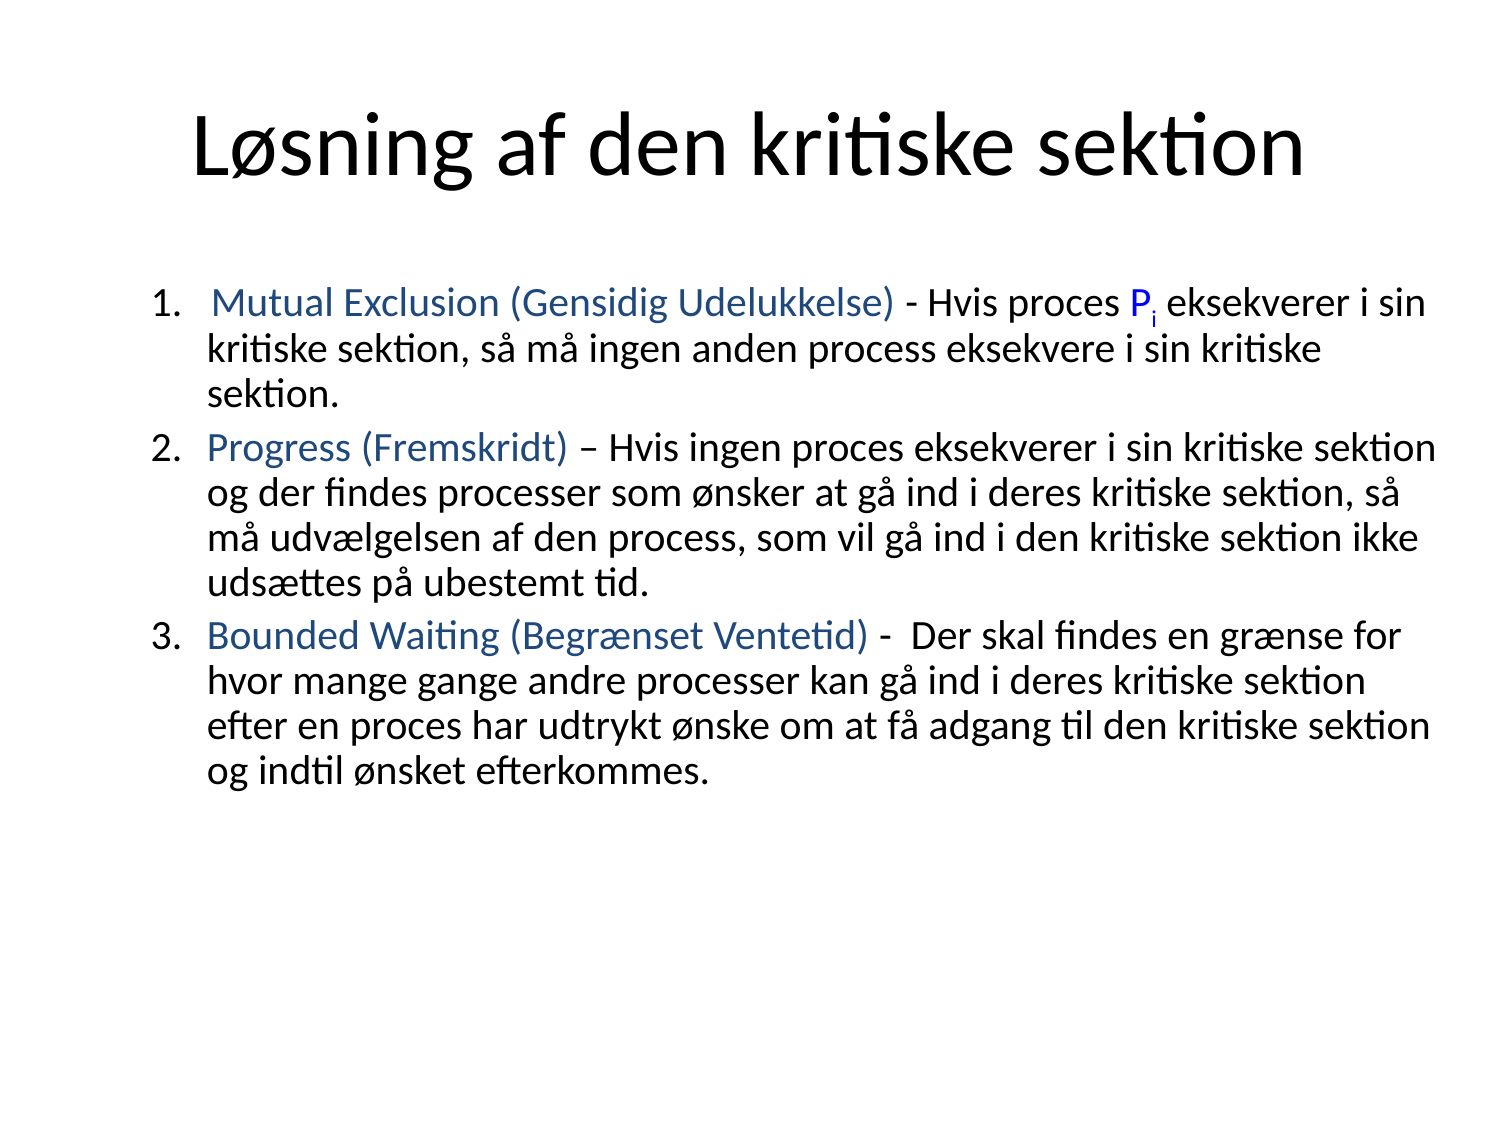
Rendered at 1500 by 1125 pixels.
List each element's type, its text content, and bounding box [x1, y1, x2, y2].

list 1. Mutual Exclusion (Gensidig Udelukkelse) - Hvis proces Pi eksekverer i sin kritiske sektion, så må ingen anden process eksekvere i sin kritiske sektion. 2. Progress (Fremskridt) – Hvis ingen proces eksekverer i sin kritiske sektion og der findes processer som ønsker at gå ind i deres kritiske sektion, så må udvælgelsen af den process, som vil gå ind i den kritiske sektion ikke udsættes på ubestemt tid. 3. Bounded Waiting (Begrænset Ventetid) - Der skal findes en grænse for hvor mange gange andre processer kan gå ind i deres kritiske sektion efter en proces har udtrykt ønske om at få adgang til den kritiske sektion og indtil ønsket efterkommes. [135, 209, 1460, 954]
title Løsning af den kritiske sektion [75, 45, 1425, 233]
